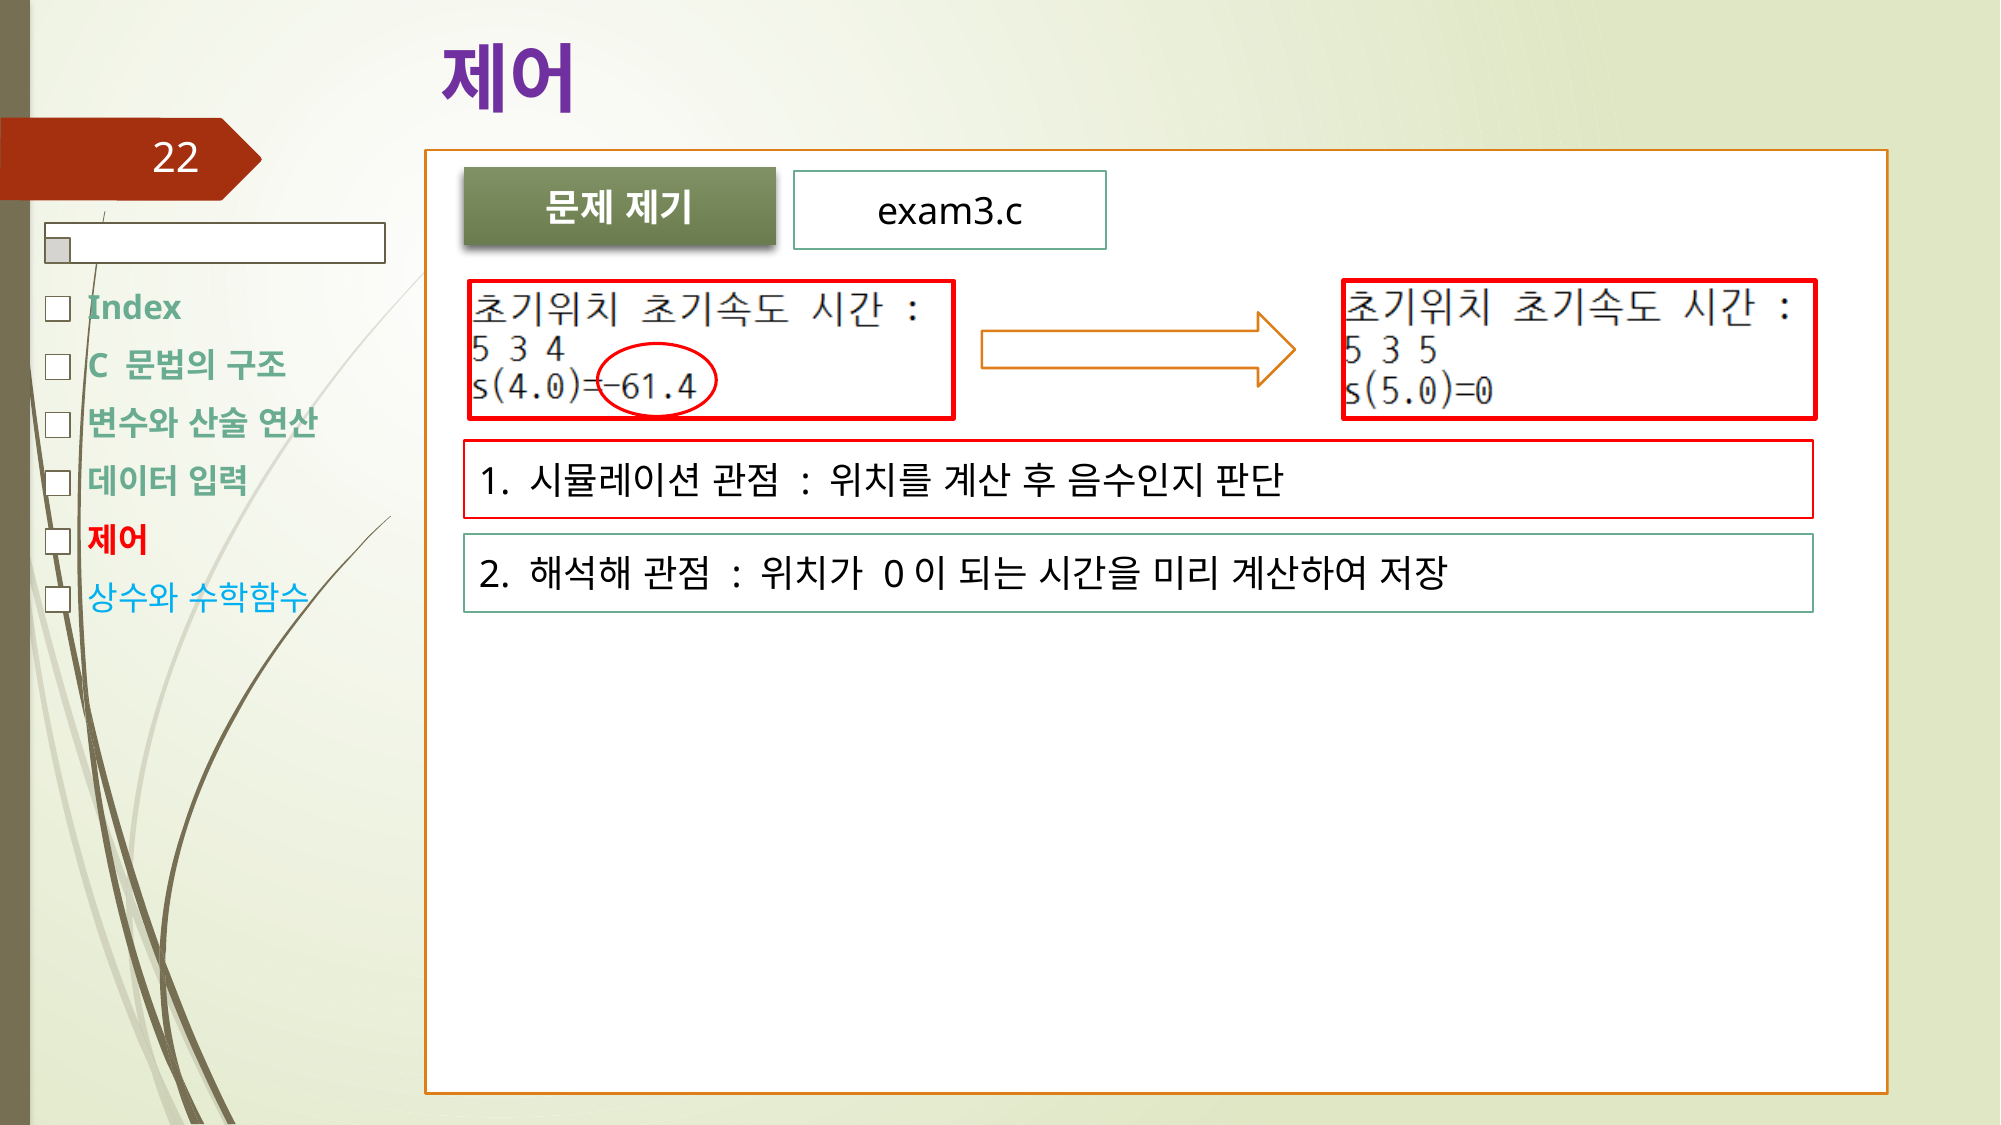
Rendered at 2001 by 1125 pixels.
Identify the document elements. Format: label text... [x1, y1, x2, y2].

text_box exam3.c [793, 170, 1107, 250]
slide_number 22 [87, 129, 216, 150]
text_box [980, 311, 1296, 388]
text_box 문제 제기 [464, 167, 776, 245]
picture [471, 282, 952, 417]
picture [1345, 282, 1814, 417]
title 제어 [425, 24, 1888, 130]
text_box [44, 150, 386, 629]
text_box 2. 해석해 관점 : 위치가 0이 되는 시간을 미리 계산하여 저장 [463, 533, 1814, 613]
text_box 1. 시뮬레이션 관점 : 위치를 계산 후 음수인지 판단 [463, 439, 1814, 519]
